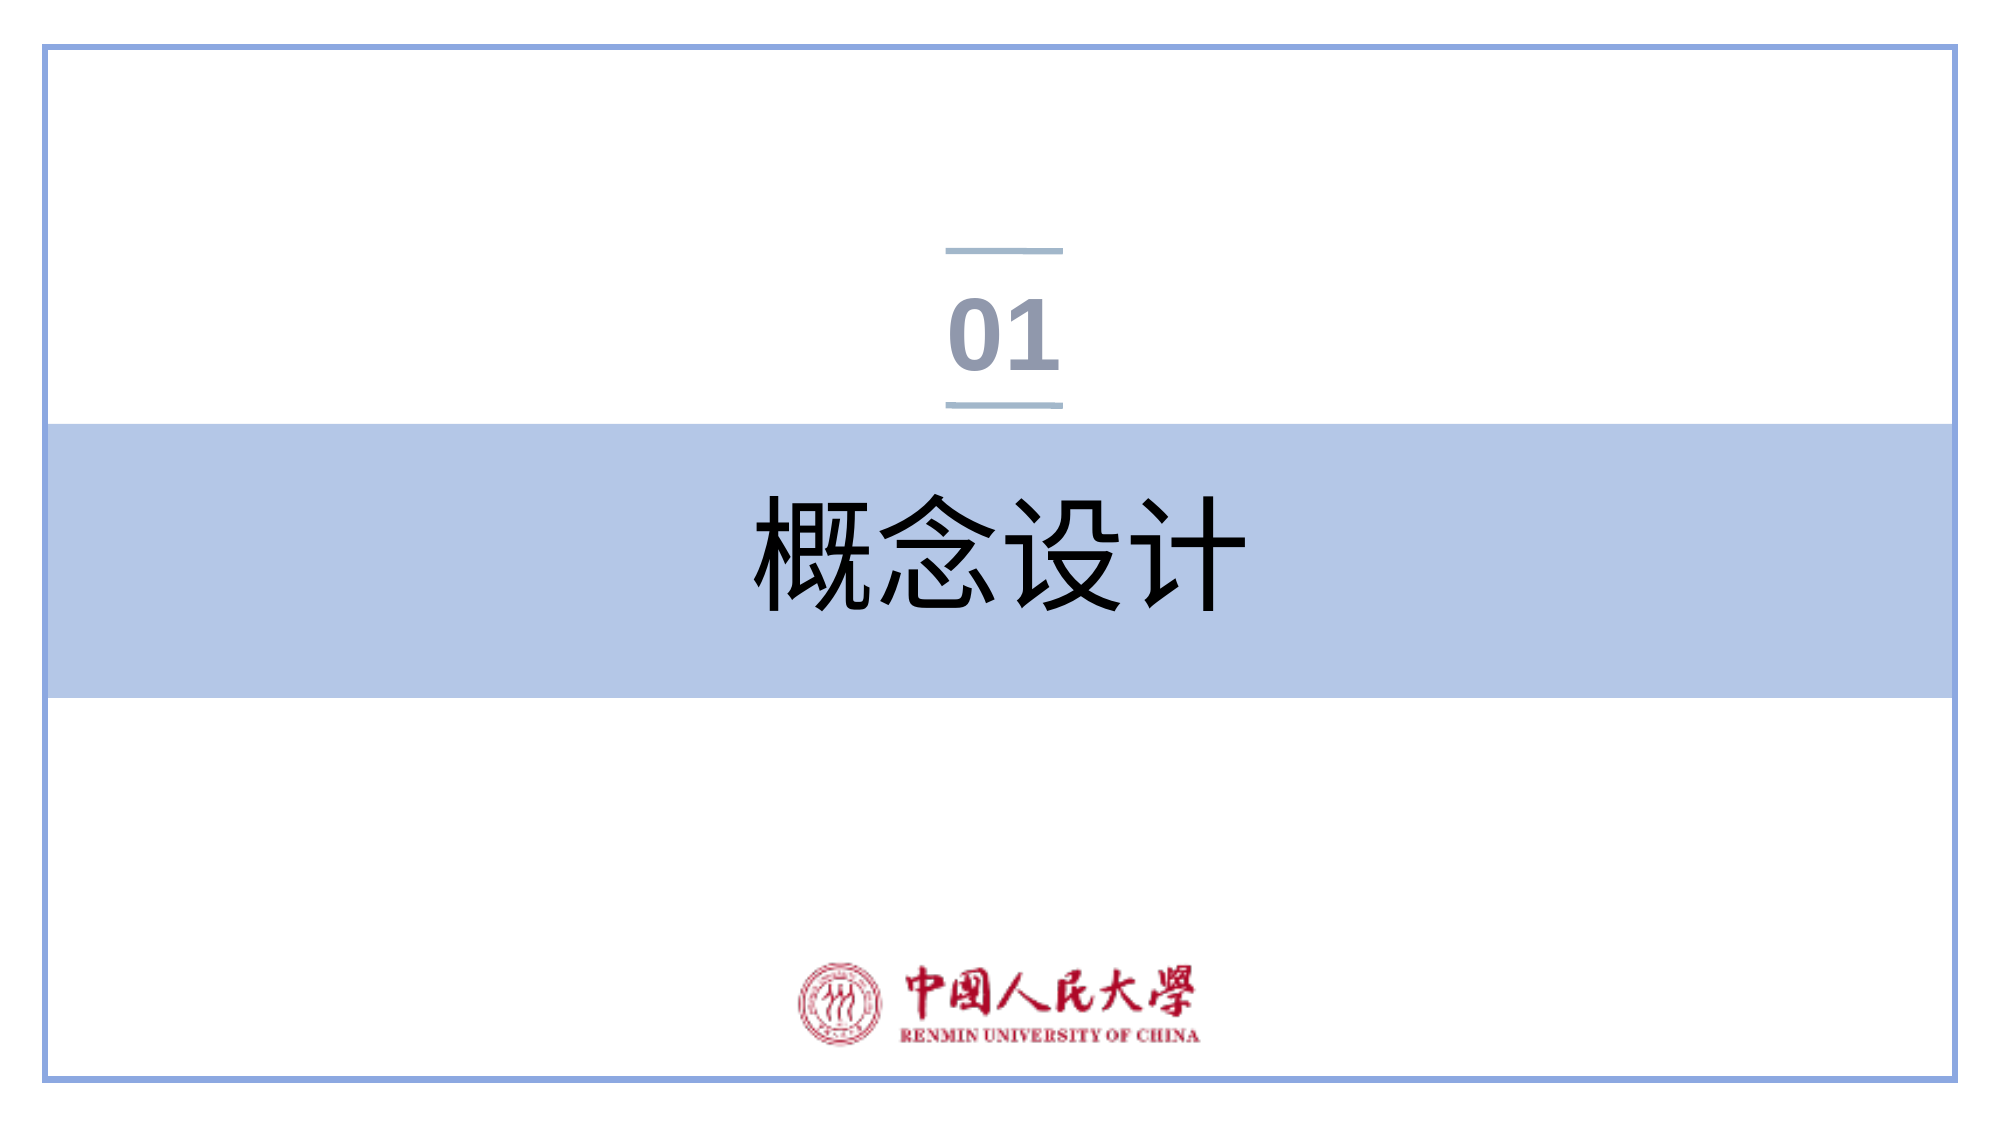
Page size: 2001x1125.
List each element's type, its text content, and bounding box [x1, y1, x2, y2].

text_box [44, 46, 1956, 1081]
picture [792, 894, 1208, 1115]
title 概念设计 [137, 452, 1863, 670]
text_box 01 [835, 260, 1173, 399]
